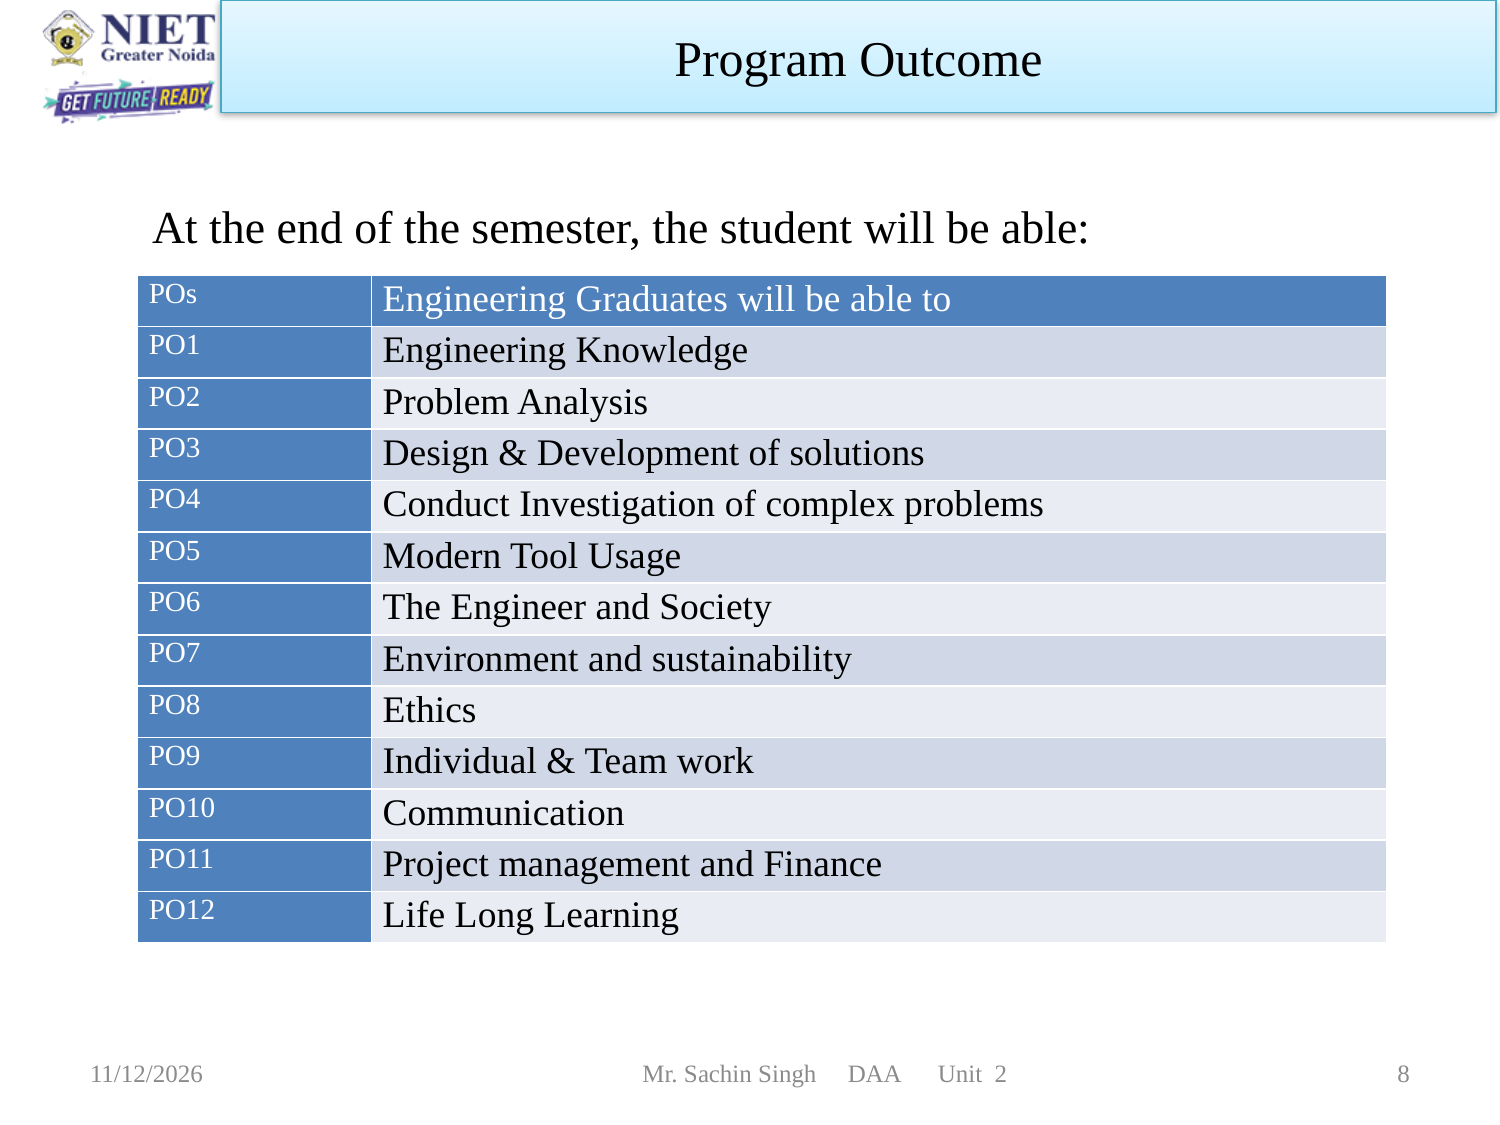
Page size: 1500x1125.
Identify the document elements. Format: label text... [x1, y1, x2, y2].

footer Mr. Sachin Singh DAA Unit 2 [412, 1042, 1074, 1103]
table_cell Life Long Learning [372, 892, 1386, 942]
table_cell Engineering Knowledge [372, 327, 1386, 377]
table_cell Problem Analysis [372, 379, 1386, 428]
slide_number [75, 1042, 412, 1103]
table_cell Ethics [372, 687, 1386, 737]
text_box Program Outcome [255, 0, 1497, 113]
table_cell PO4 [138, 481, 371, 531]
table_cell The Engineer and Society [372, 584, 1386, 634]
table_cell Design & Development of solutions [372, 430, 1386, 480]
table_cell PO10 [138, 790, 371, 839]
table_cell PO1 [138, 327, 371, 377]
table_cell PO2 [138, 379, 371, 428]
table_cell PO11 [138, 841, 371, 891]
picture [3, 0, 254, 135]
slide_number 8 [1074, 1042, 1425, 1103]
table_cell Conduct Investigation of complex problems [372, 481, 1386, 531]
table_cell Individual & Team work [372, 738, 1386, 788]
table_cell Communication [372, 790, 1386, 839]
table_cell Project management and Finance [372, 841, 1386, 891]
table_cell Modern Tool Usage [372, 533, 1386, 582]
table_header POs [138, 276, 371, 326]
table_cell PO12 [138, 892, 371, 942]
text_box At the end of the semester, the student will be able: [137, 181, 1413, 260]
table_cell PO3 [138, 430, 371, 480]
table_cell PO9 [138, 738, 371, 788]
table_header Engineering Graduates will be able to [372, 276, 1386, 326]
table_cell PO6 [138, 584, 371, 634]
table_cell PO5 [138, 533, 371, 582]
table_cell PO7 [138, 636, 371, 685]
table_cell Environment and sustainability [372, 636, 1386, 685]
table_cell PO8 [138, 687, 371, 737]
